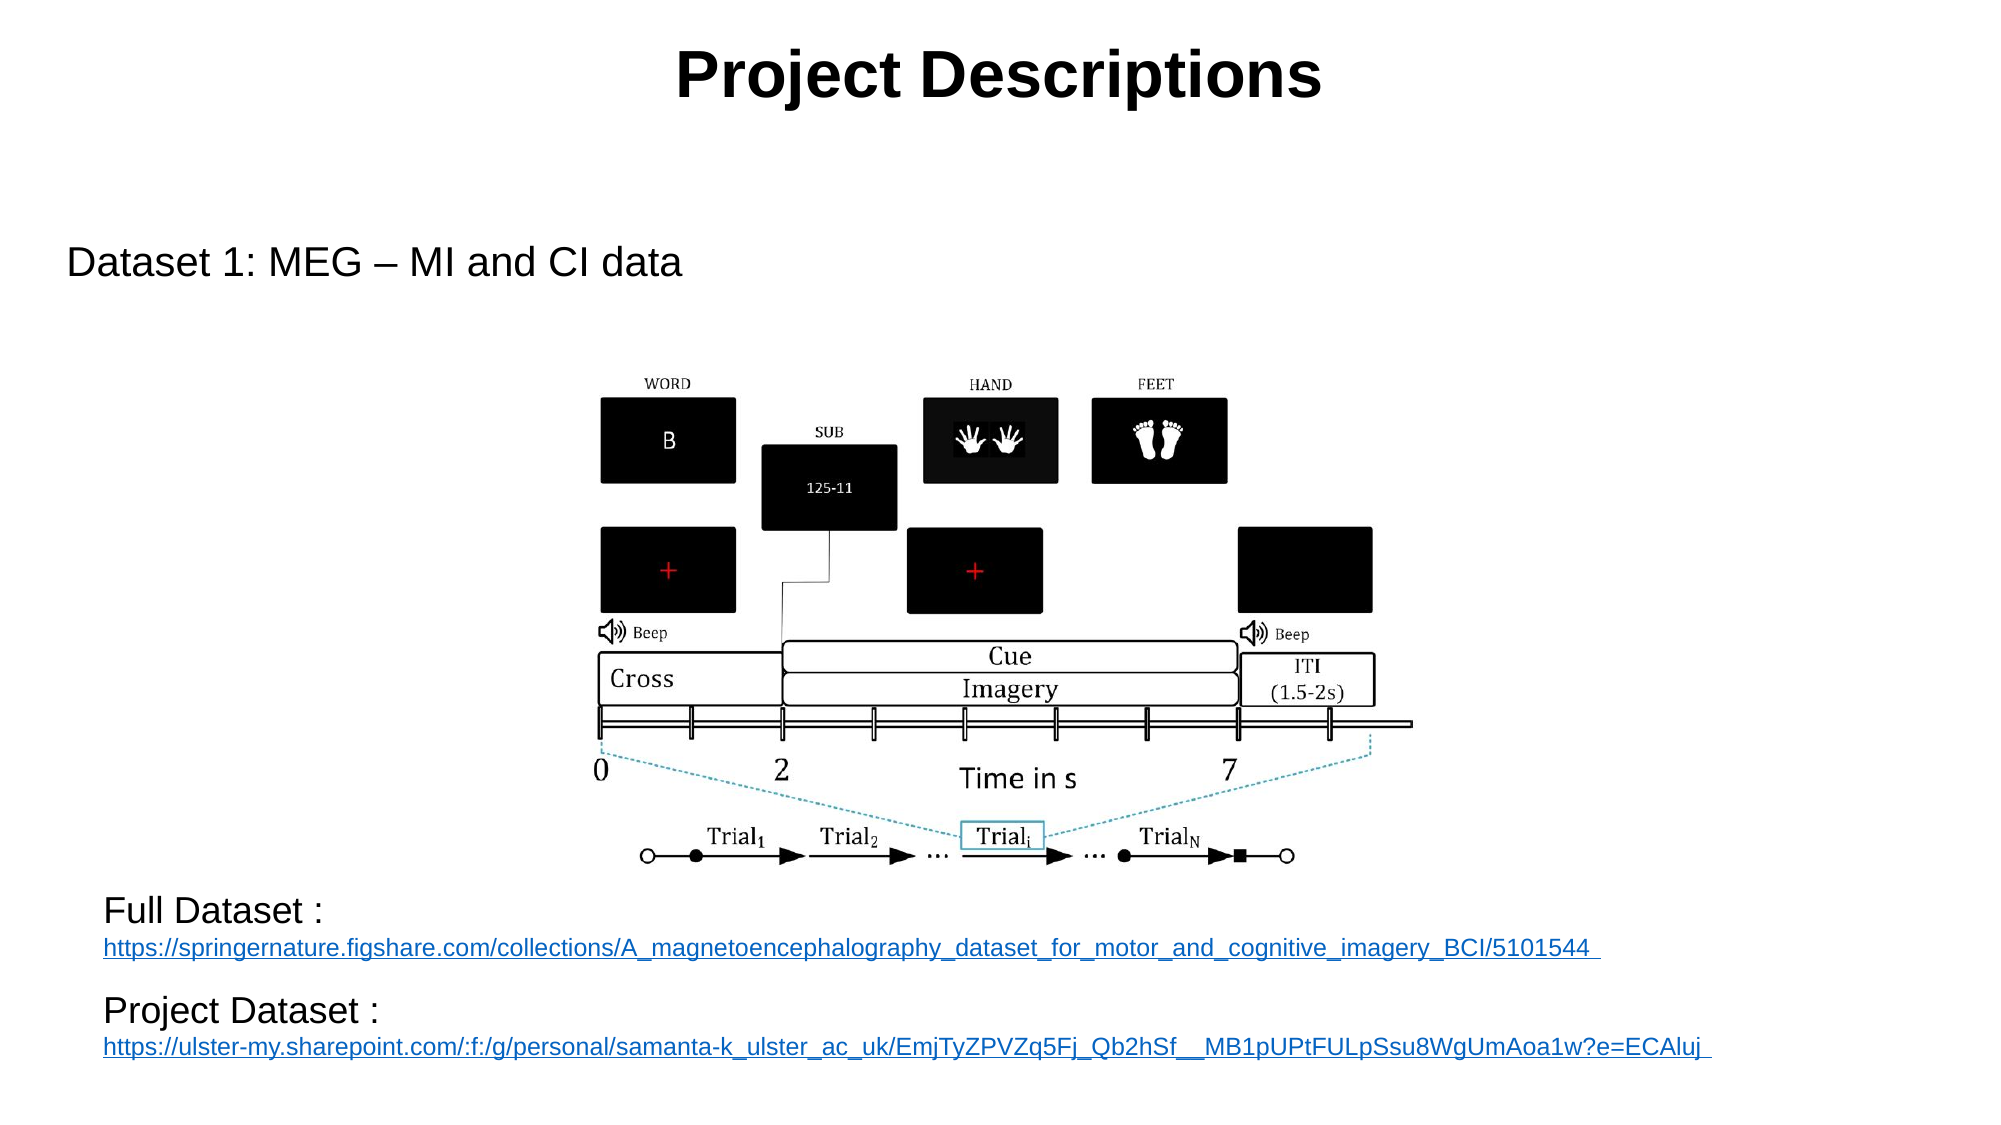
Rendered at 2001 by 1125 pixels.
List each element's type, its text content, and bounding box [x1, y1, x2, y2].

text_box Project Dataset : https://ulster-my.sharepoint.com/:f:/g/personal/samanta-k_ulster_ac_uk/EmjTyZPVZq5Fj_Qb2hSf__MB1pUPtFULpSsu8WgUmAoa1w?e=ECAluj [88, 978, 1912, 1068]
picture [566, 354, 1428, 879]
text_box Dataset 1: MEG – MI and CI data [51, 227, 698, 293]
text_box Project Descriptions [661, 23, 1339, 118]
text_box Full Dataset : https://springernature.figshare.com/collections/A_magnetoencephalography_dataset_for_motor_and_cognitive_imagery_BCI/5101544 [88, 879, 1912, 969]
